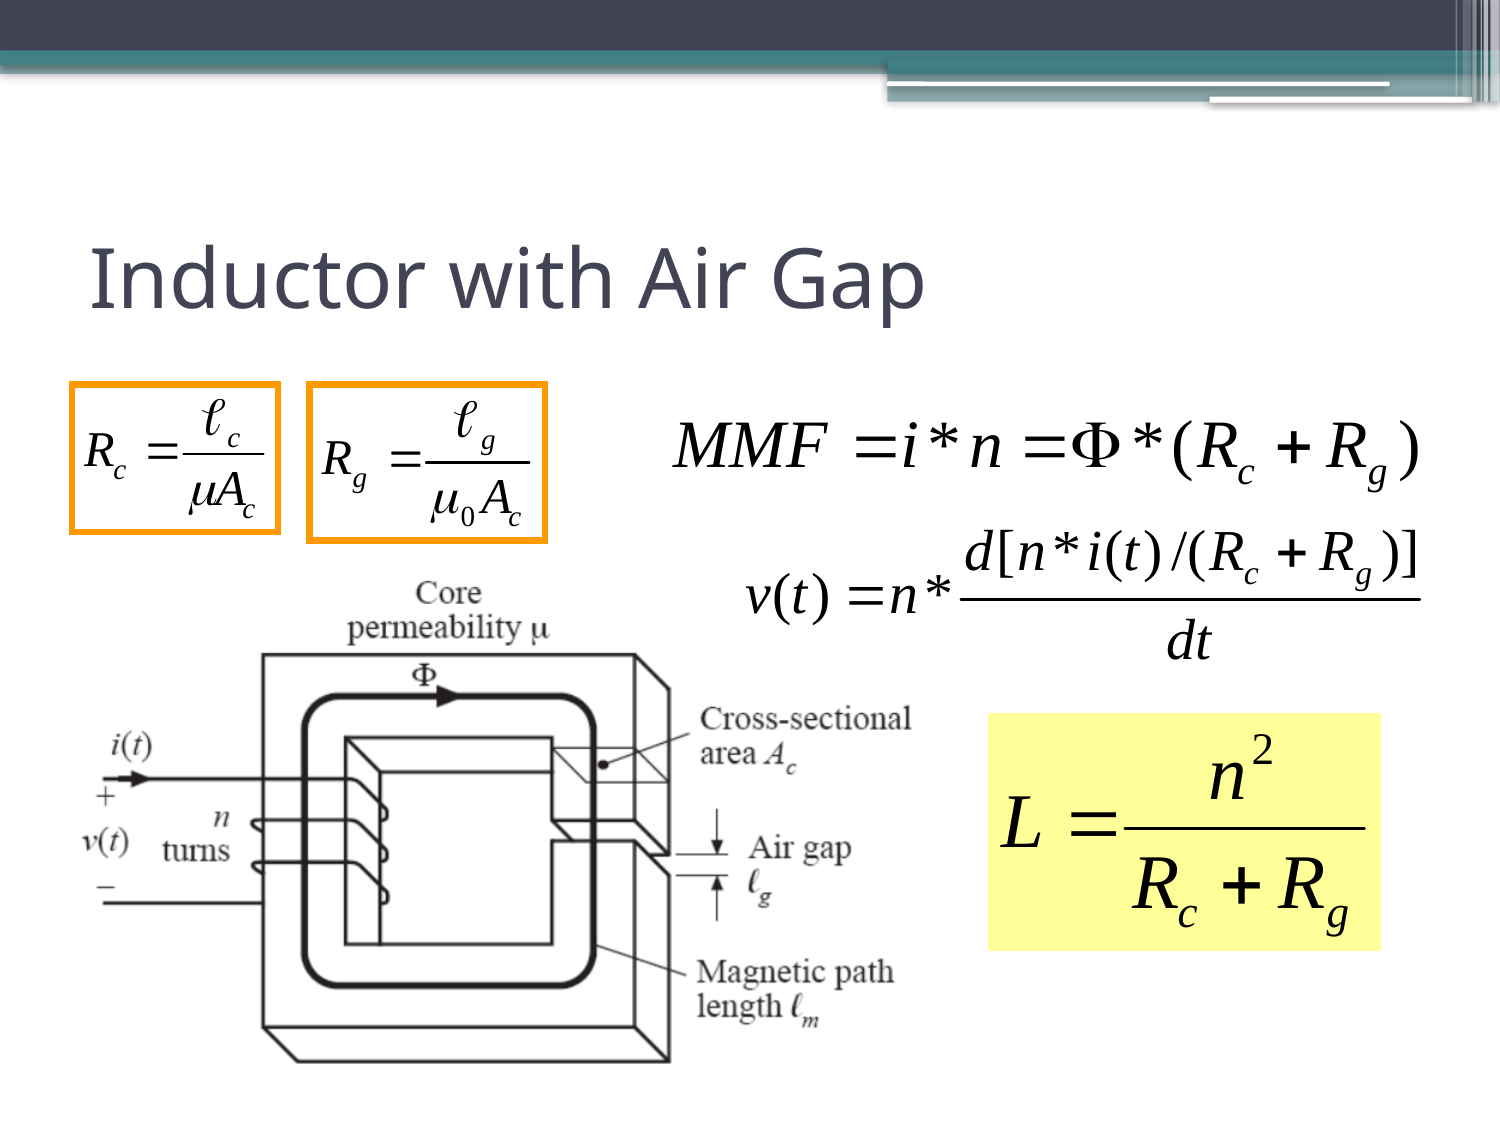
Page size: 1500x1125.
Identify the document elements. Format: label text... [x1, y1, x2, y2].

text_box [662, 399, 1431, 508]
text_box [987, 712, 1381, 952]
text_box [737, 512, 1433, 673]
title Inductor with Air Gap [75, 187, 1425, 363]
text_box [312, 387, 542, 538]
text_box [74, 387, 276, 530]
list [62, 574, 925, 1088]
